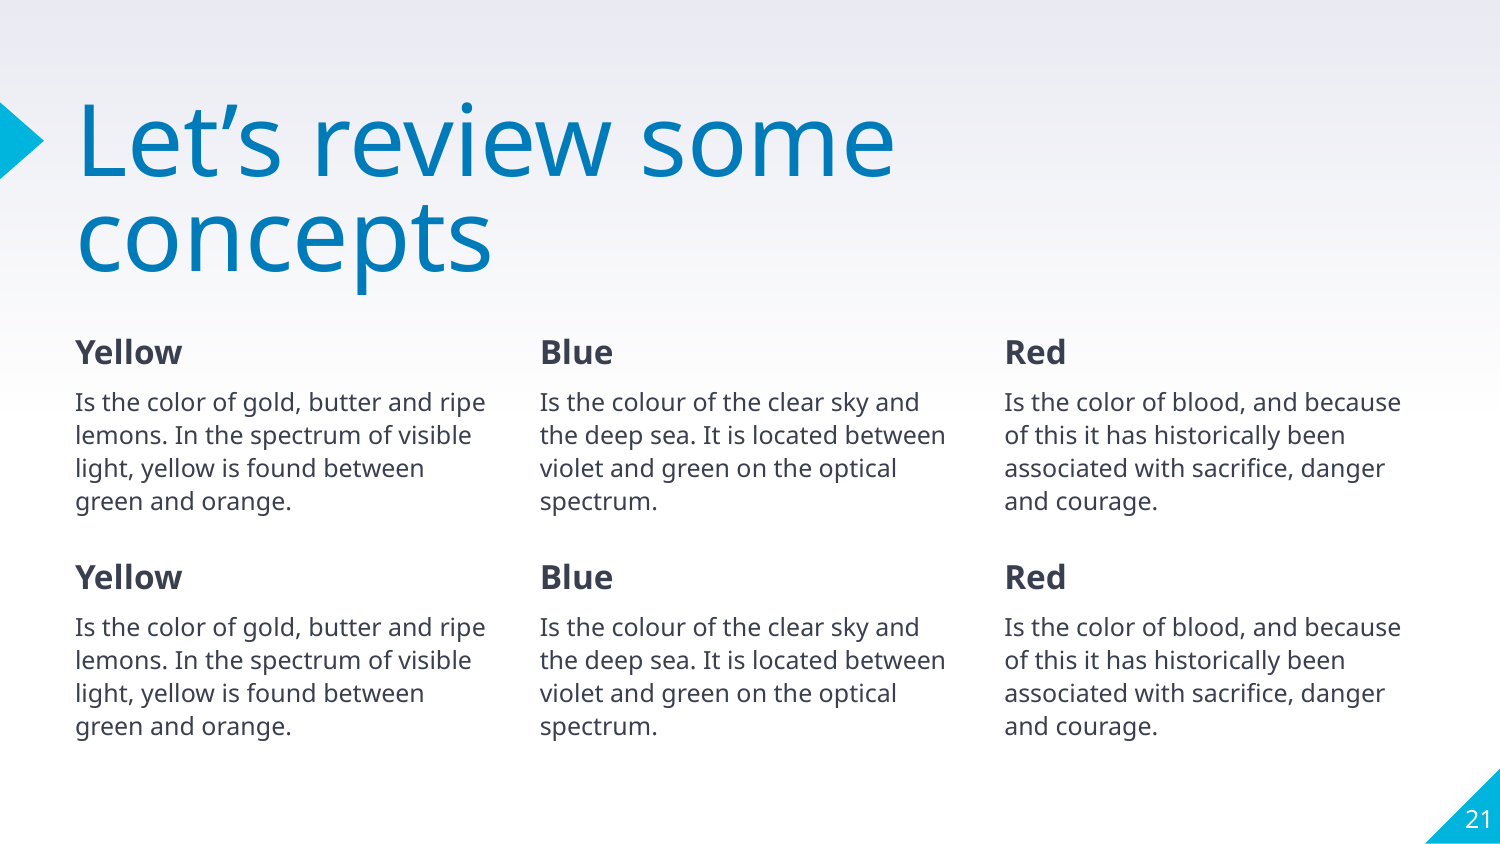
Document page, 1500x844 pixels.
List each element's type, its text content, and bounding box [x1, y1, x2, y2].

list Blue Is the colour of the clear sky and the deep sea. It is located between violet and green on the optical spectrum. [539, 327, 961, 549]
list Yellow Is the color of gold, butter and ripe lemons. In the spectrum of visible light, yellow is found between green and orange. [75, 552, 496, 774]
title Let’s review some concepts [75, 99, 1001, 277]
list Yellow Is the color of gold, butter and ripe lemons. In the spectrum of visible light, yellow is found between green and orange. [75, 327, 496, 549]
list Red Is the color of blood, and because of this it has historically been associated with sacrifice, danger and courage. [1004, 327, 1425, 549]
slide_number 21 [1418, 760, 1494, 838]
list Red Is the color of blood, and because of this it has historically been associated with sacrifice, danger and courage. [1004, 552, 1425, 774]
list Blue Is the colour of the clear sky and the deep sea. It is located between violet and green on the optical spectrum. [539, 552, 961, 774]
